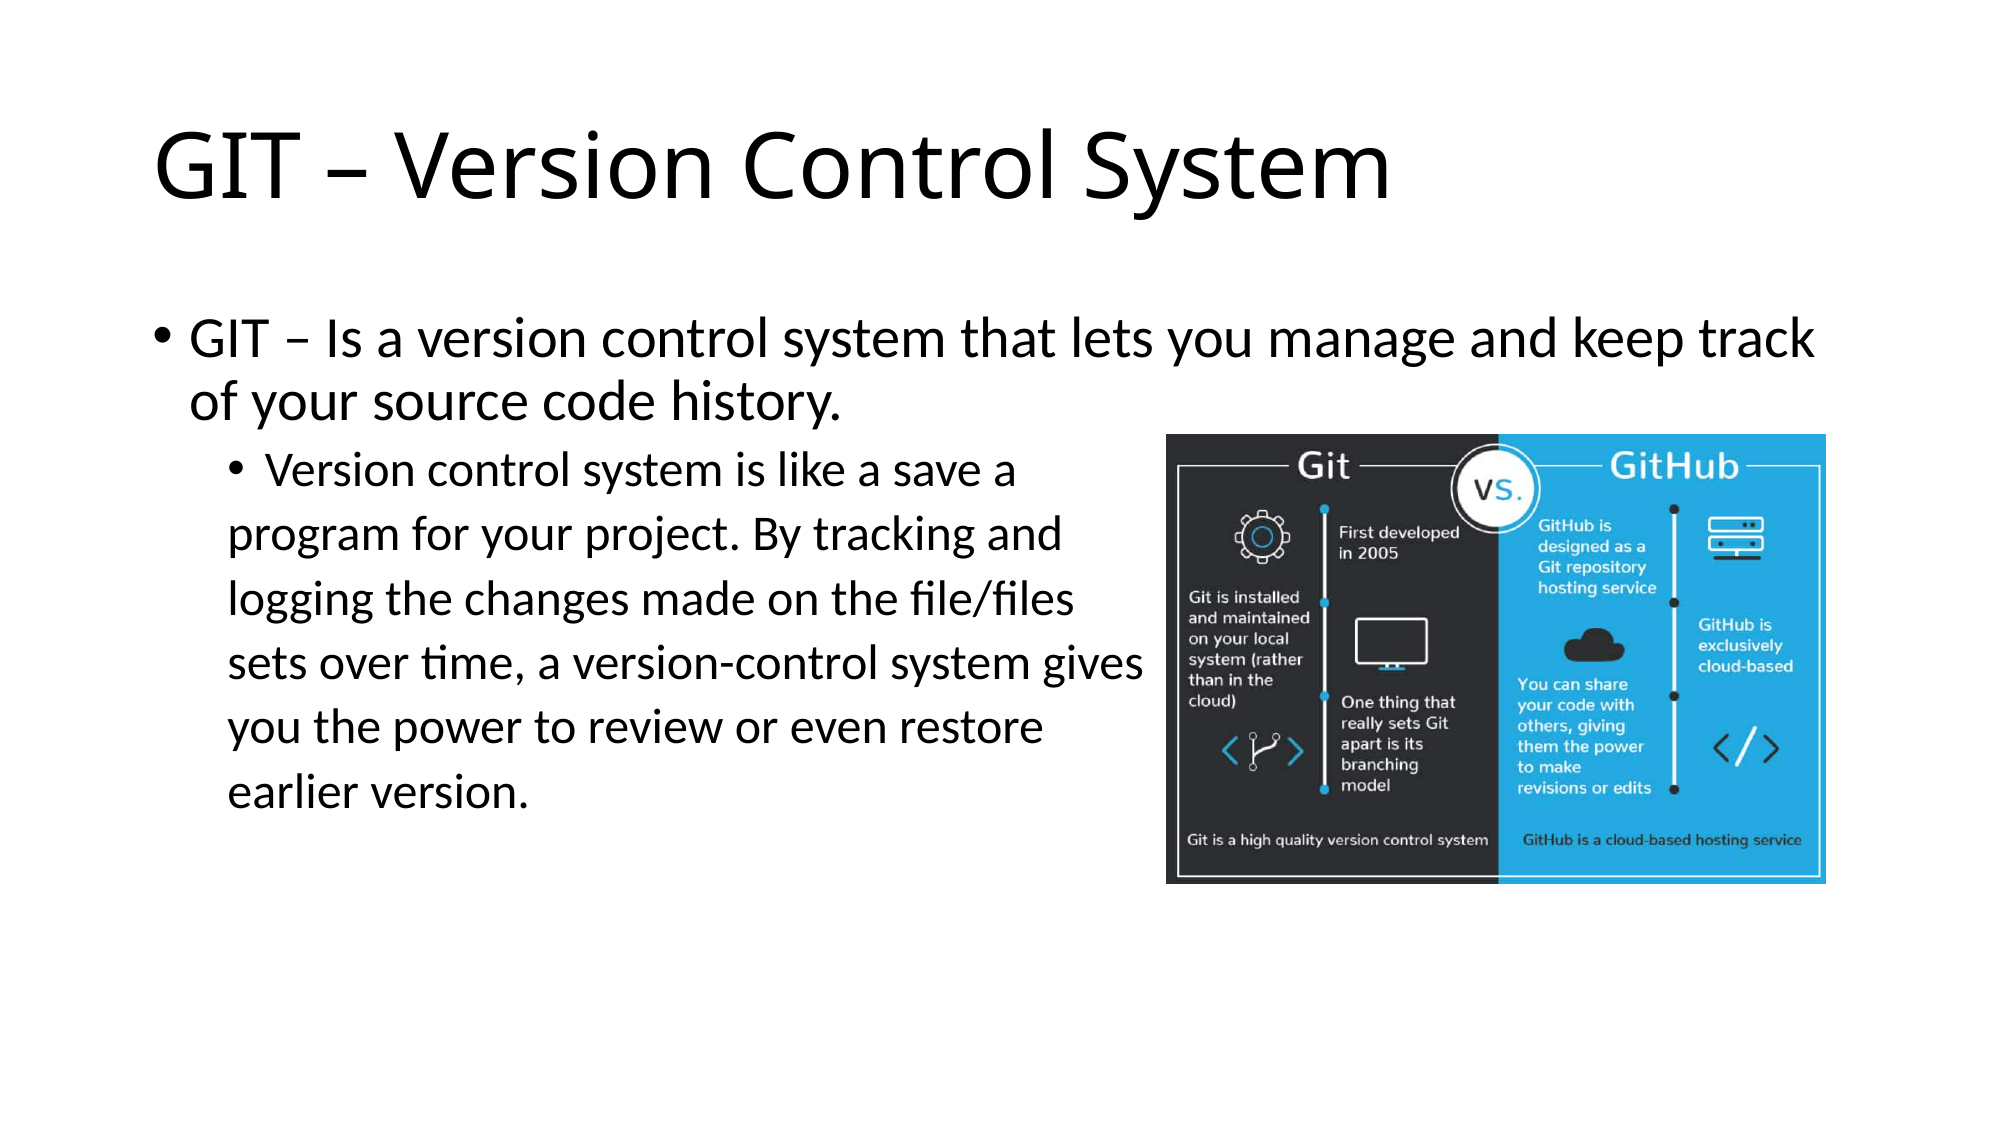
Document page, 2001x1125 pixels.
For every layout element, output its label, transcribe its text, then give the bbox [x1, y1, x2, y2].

list GIT – Is a version control system that lets you manage and keep track of your source code history. Version control system is like a save a program for your project. By tracking and logging the changes made on the file/files sets over time, a version-control system gives you the power to review or even restore earlier version. [137, 299, 1863, 1014]
title GIT – Version Control System [137, 59, 1863, 278]
picture [1165, 432, 1826, 884]
